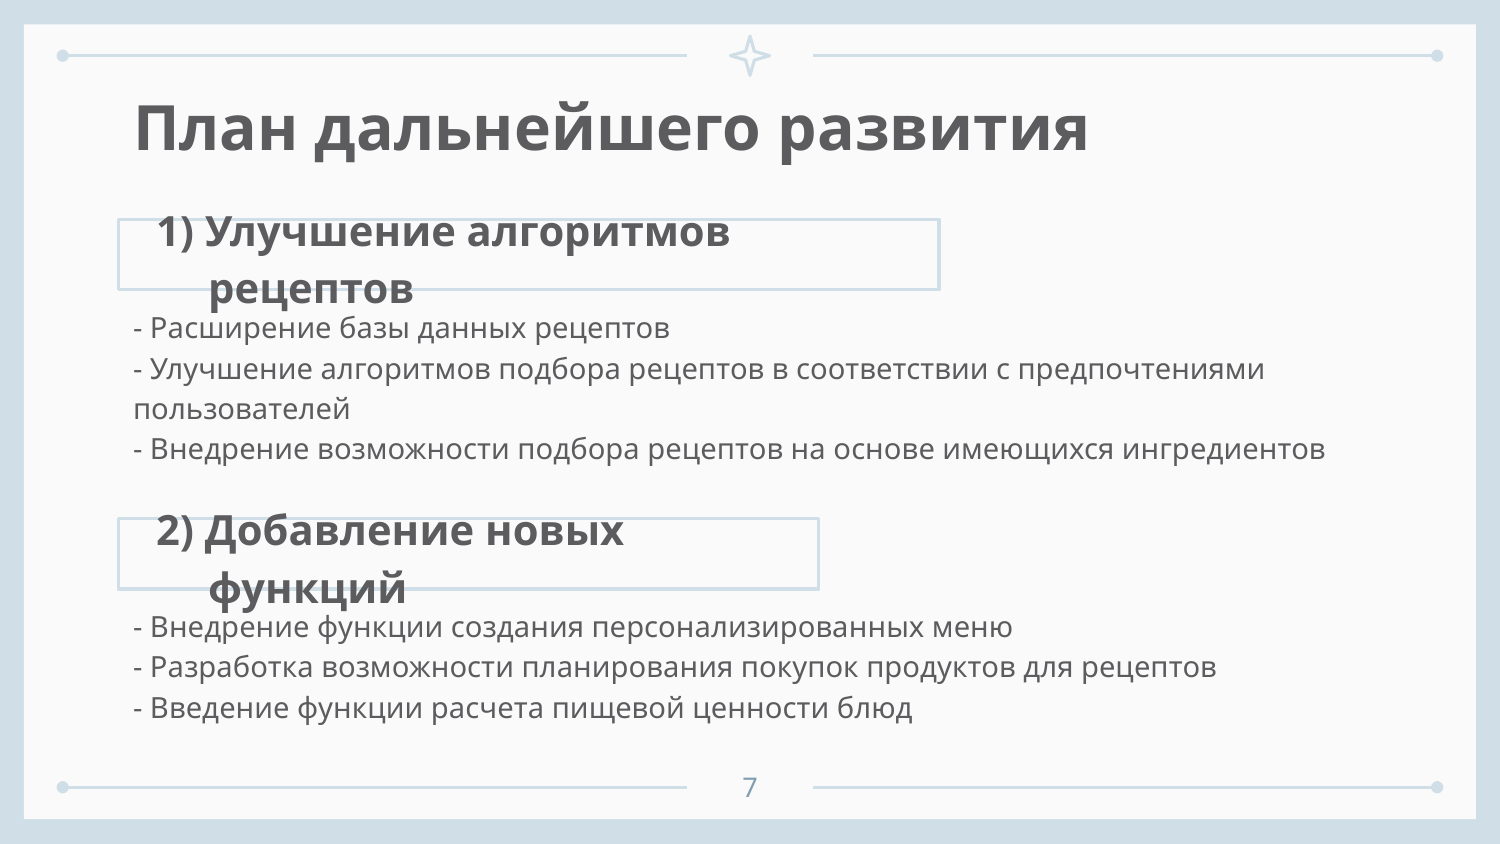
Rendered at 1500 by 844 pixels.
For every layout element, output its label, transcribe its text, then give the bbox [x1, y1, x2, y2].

subtitle - Расширение базы данных рецептов - Улучшение алгоритмов подбора рецептов в соответствии с предпочтениями пользователей - Внедрение возможности подбора рецептов на основе имеющихся ингредиентов [118, 289, 1465, 466]
slide_number 7 [705, 755, 795, 810]
subtitle - Внедрение функции создания персонализированных меню - Разработка возможности планирования покупок продуктов для рецептов - Введение функции расчета пищевой ценности блюд [118, 588, 1319, 743]
subtitle 1) Улучшение алгоритмов рецептов [117, 218, 941, 291]
title План дальнейшего развития [118, 72, 1382, 167]
subtitle 2) Добавление новых функций [117, 517, 820, 591]
